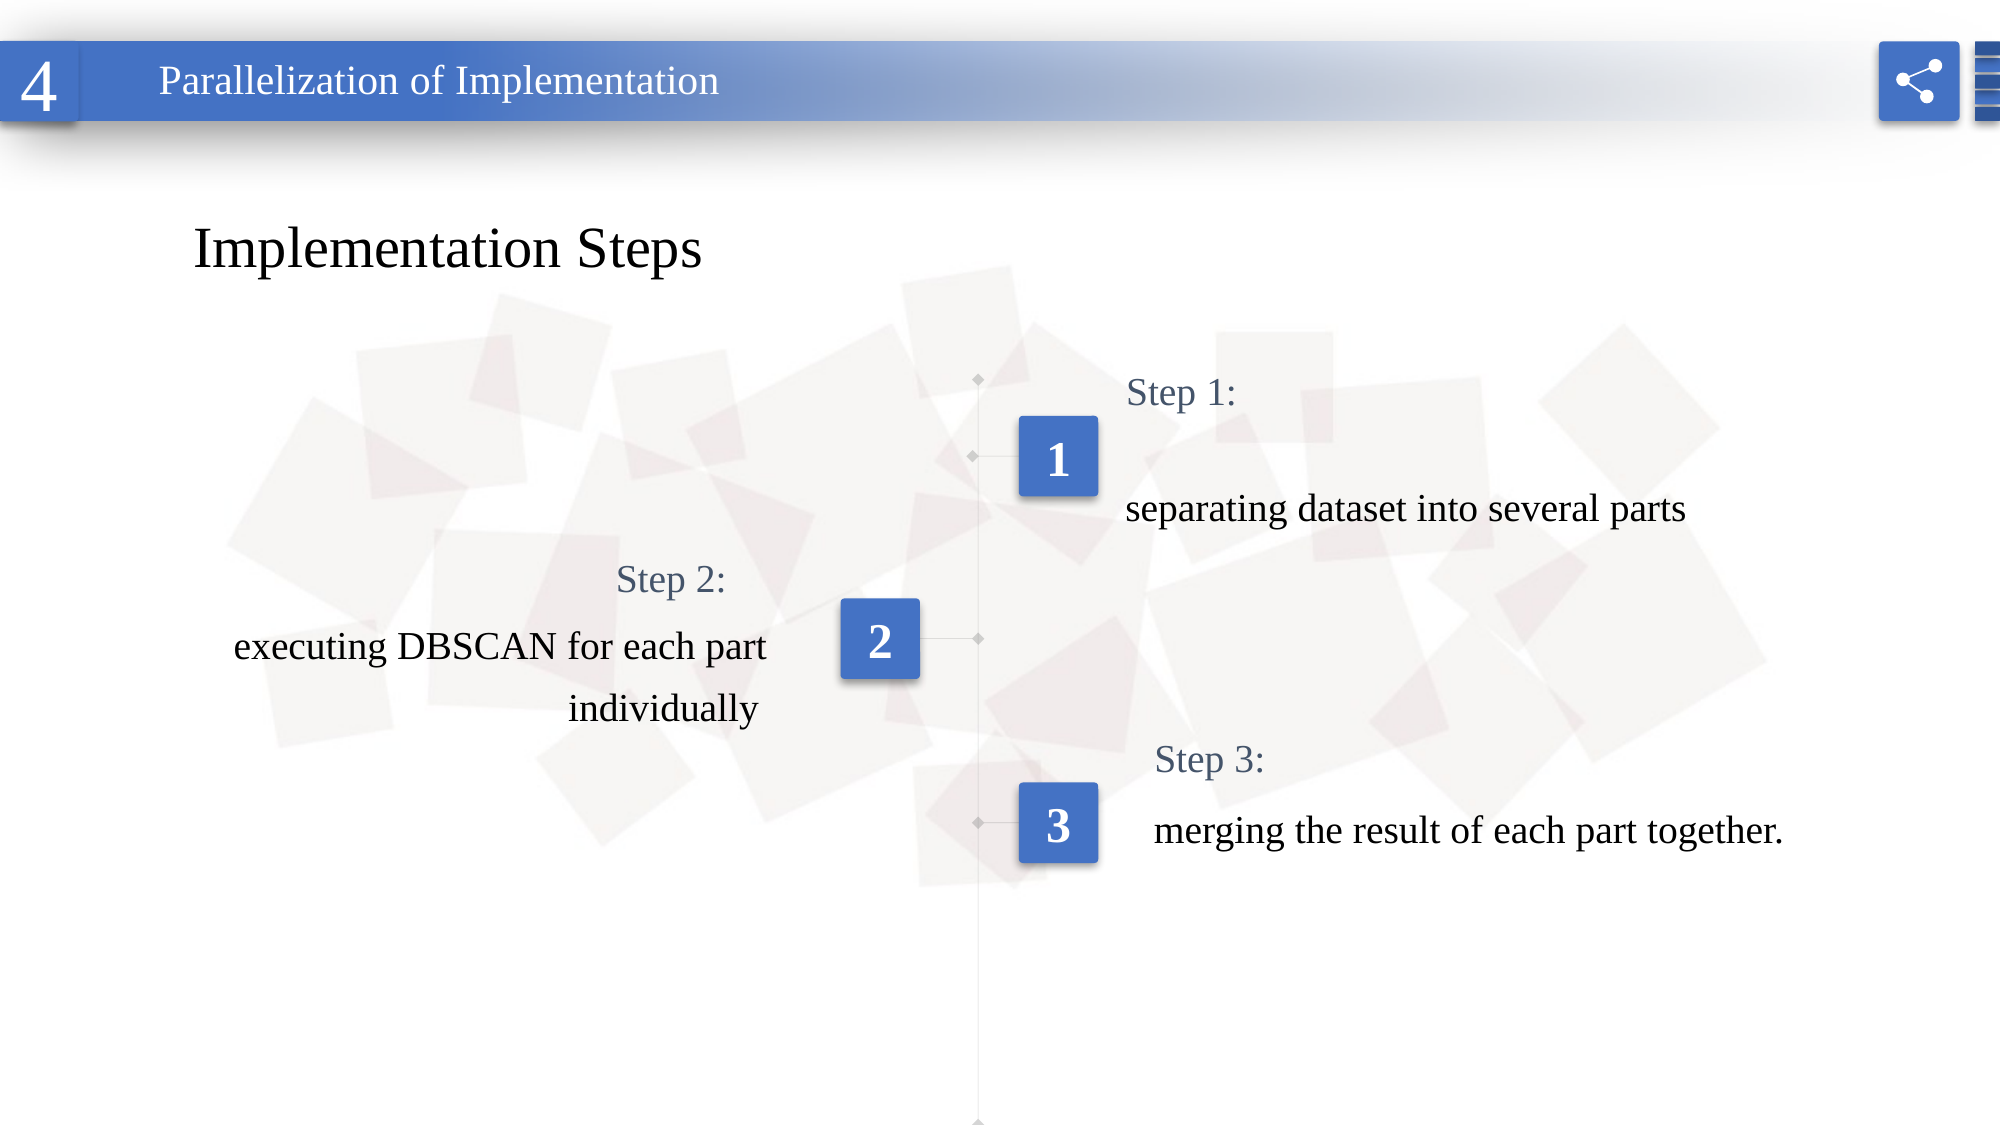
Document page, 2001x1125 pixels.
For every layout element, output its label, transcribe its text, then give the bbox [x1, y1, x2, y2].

text_box [78, 40, 2000, 122]
text_box separating dataset into several parts [1110, 460, 1848, 538]
text_box Step 3: [1139, 711, 1281, 788]
text_box Step 2: [600, 531, 743, 608]
text_box 1 [1017, 414, 1100, 498]
text_box Parallelization of Implementation [143, 45, 736, 111]
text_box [1878, 41, 2000, 121]
text_box 4 [0, 39, 80, 123]
text_box merging the result of each part together. [1138, 782, 1925, 860]
picture [0, 0, 2001, 1125]
text_box 3 [1017, 781, 1100, 865]
text_box Implementation Steps [178, 201, 841, 287]
text_box Step 1: [1110, 344, 1263, 422]
text_box 2 [839, 597, 922, 680]
text_box executing DBSCAN for each part individually [120, 598, 783, 737]
